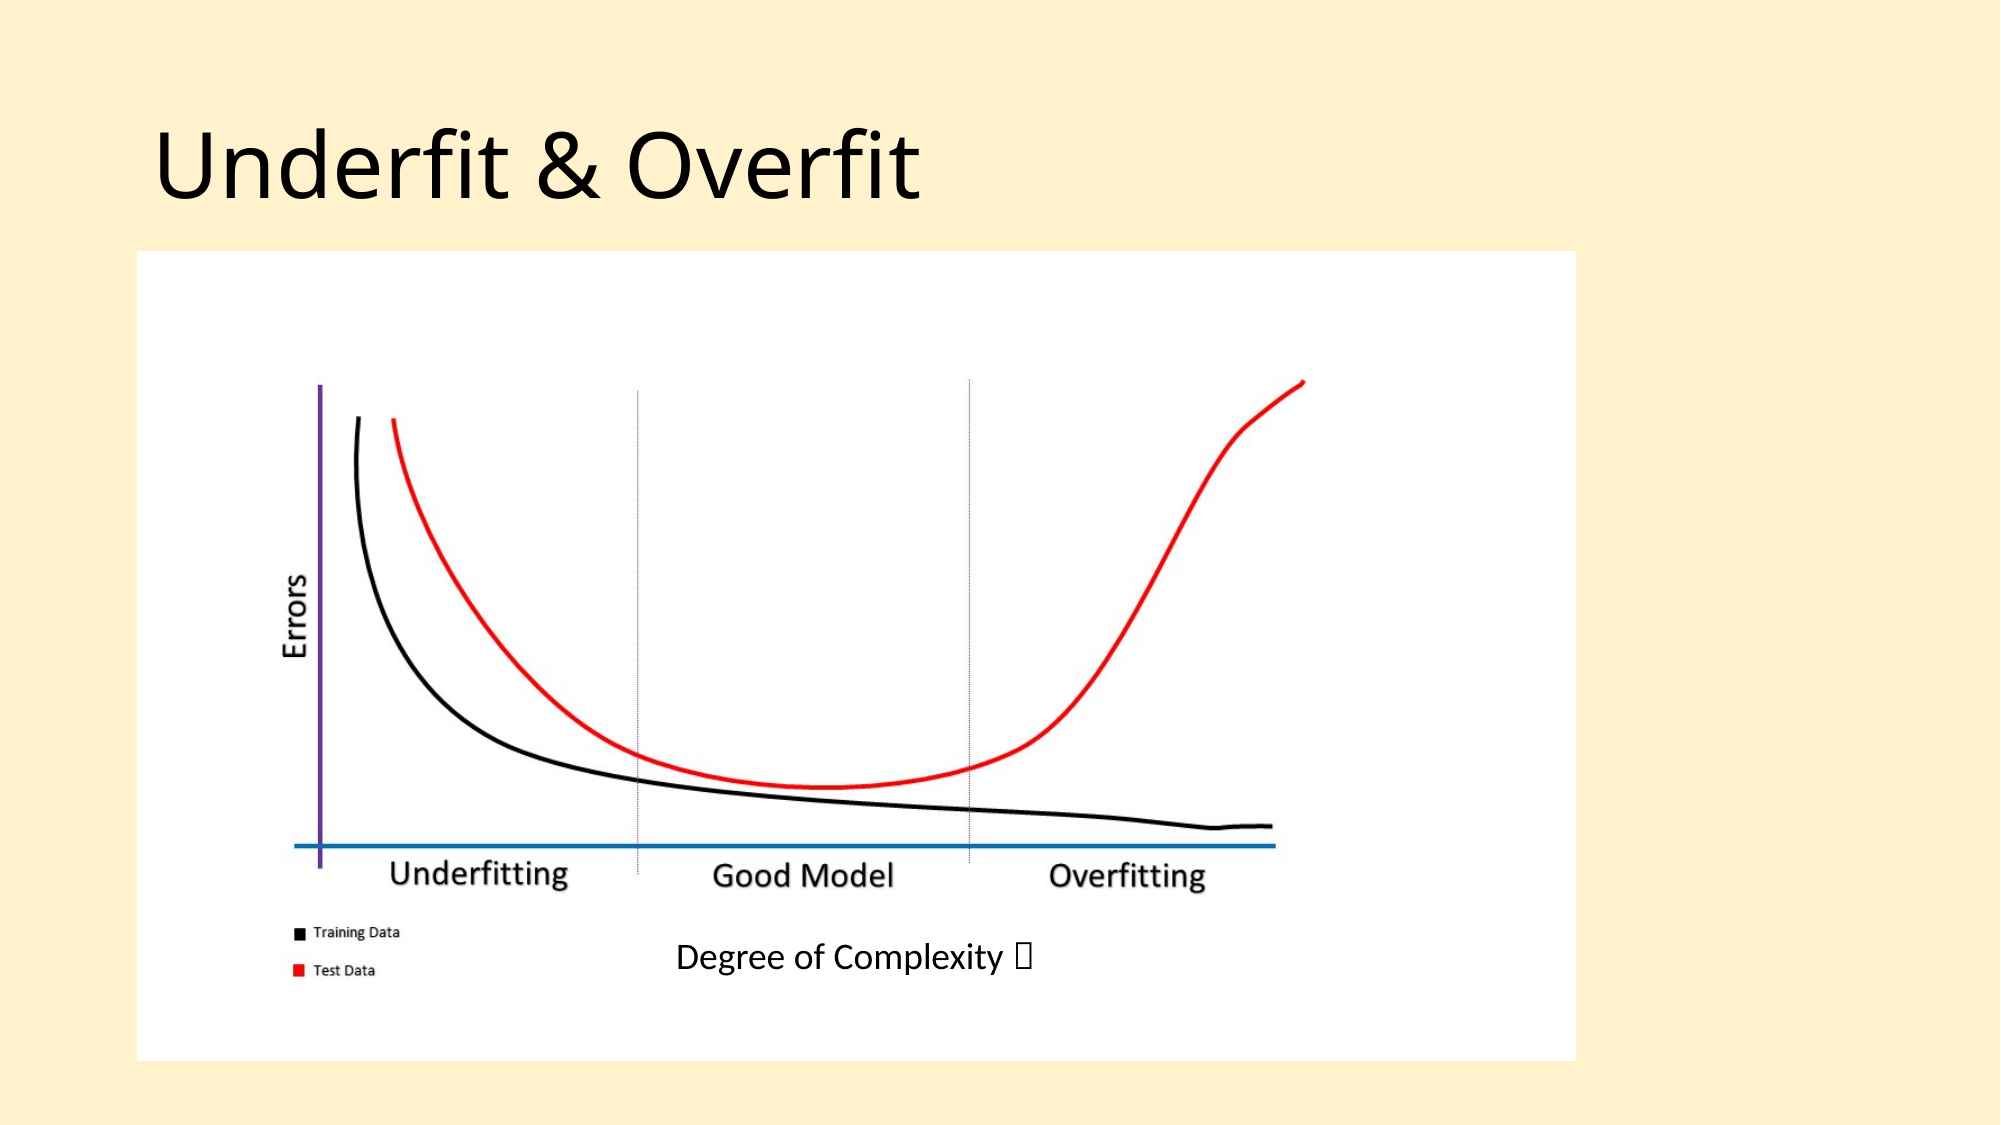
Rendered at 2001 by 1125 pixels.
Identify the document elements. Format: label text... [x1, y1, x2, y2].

picture [137, 251, 1576, 1061]
title Underfit & Overfit [137, 59, 1863, 278]
